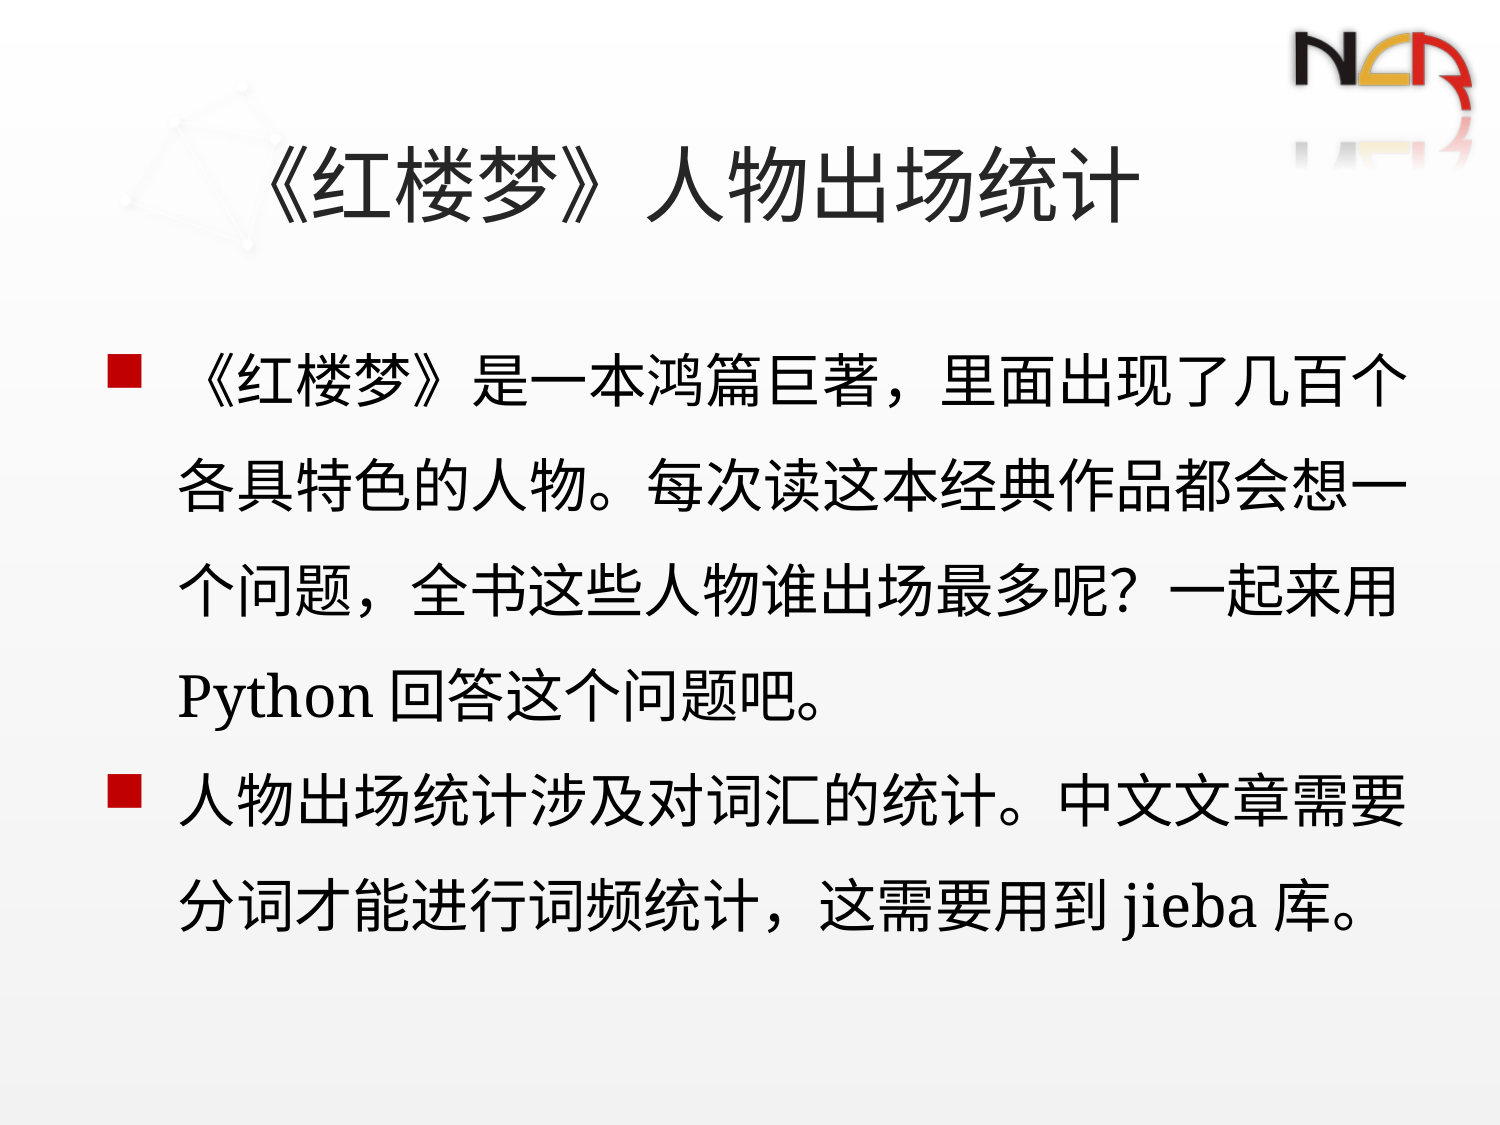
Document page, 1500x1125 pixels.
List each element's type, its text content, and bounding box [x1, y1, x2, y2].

picture [1281, 0, 1488, 229]
picture [111, 64, 314, 268]
text_box 《红楼梦》人物出场统计 [318, 125, 1388, 241]
text_box 《红楼梦》是一本鸿篇巨著，里面出现了几百个各具特色的人物。每次读这本经典作品都会想一个问题，全书这些人物谁出场最多呢？一起来用Python回答这个问题吧。 人物出场统计涉及对词汇的统计。中文文章需要分词才能进行词频统计，这需要用到jieba库。 [88, 301, 1424, 947]
